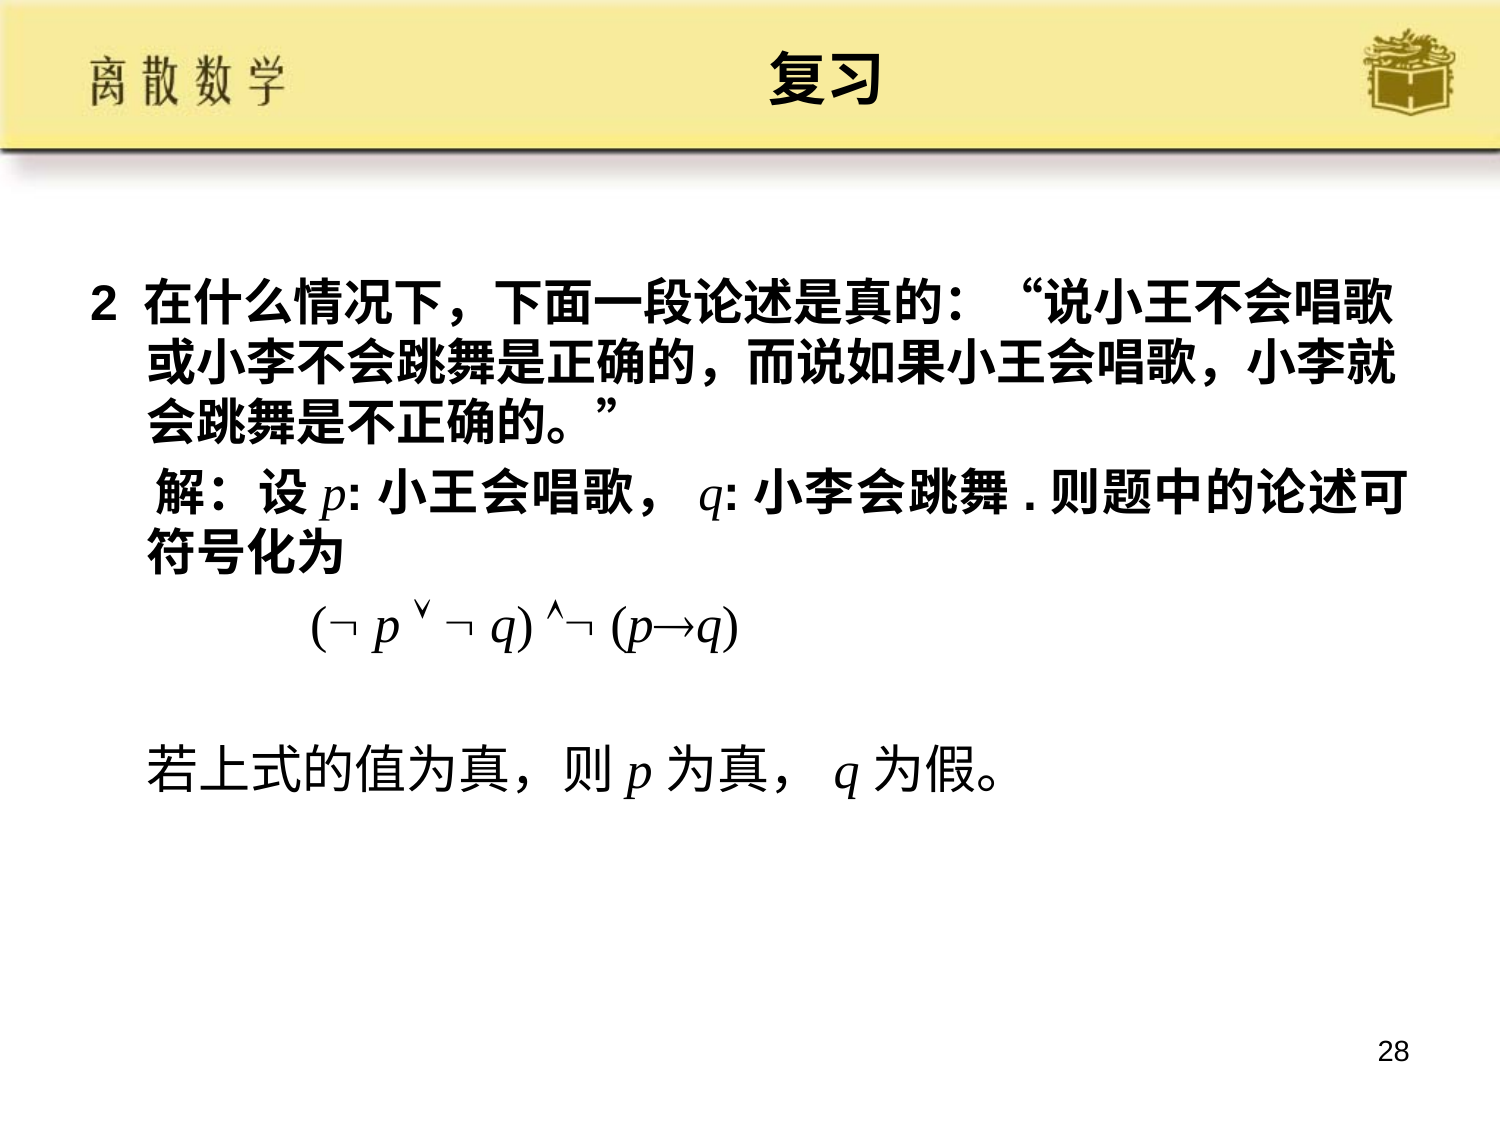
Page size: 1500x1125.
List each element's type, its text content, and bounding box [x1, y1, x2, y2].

title 复习 [324, 42, 1330, 112]
slide_number 28 [1074, 1024, 1426, 1103]
list 2 在什么情况下，下面一段论述是真的：“说小王不会唱歌或小李不会跳舞是正确的，而说如果小王会唱歌，小李就会跳舞是不正确的。” 解：设p:小王会唱歌，q:小李会跳舞.则题中的论述可符号化为 ( p   q)  (pq) 若上式的值为真，则p为真，q为假。 [74, 262, 1426, 1006]
picture [0, 0, 1500, 1125]
